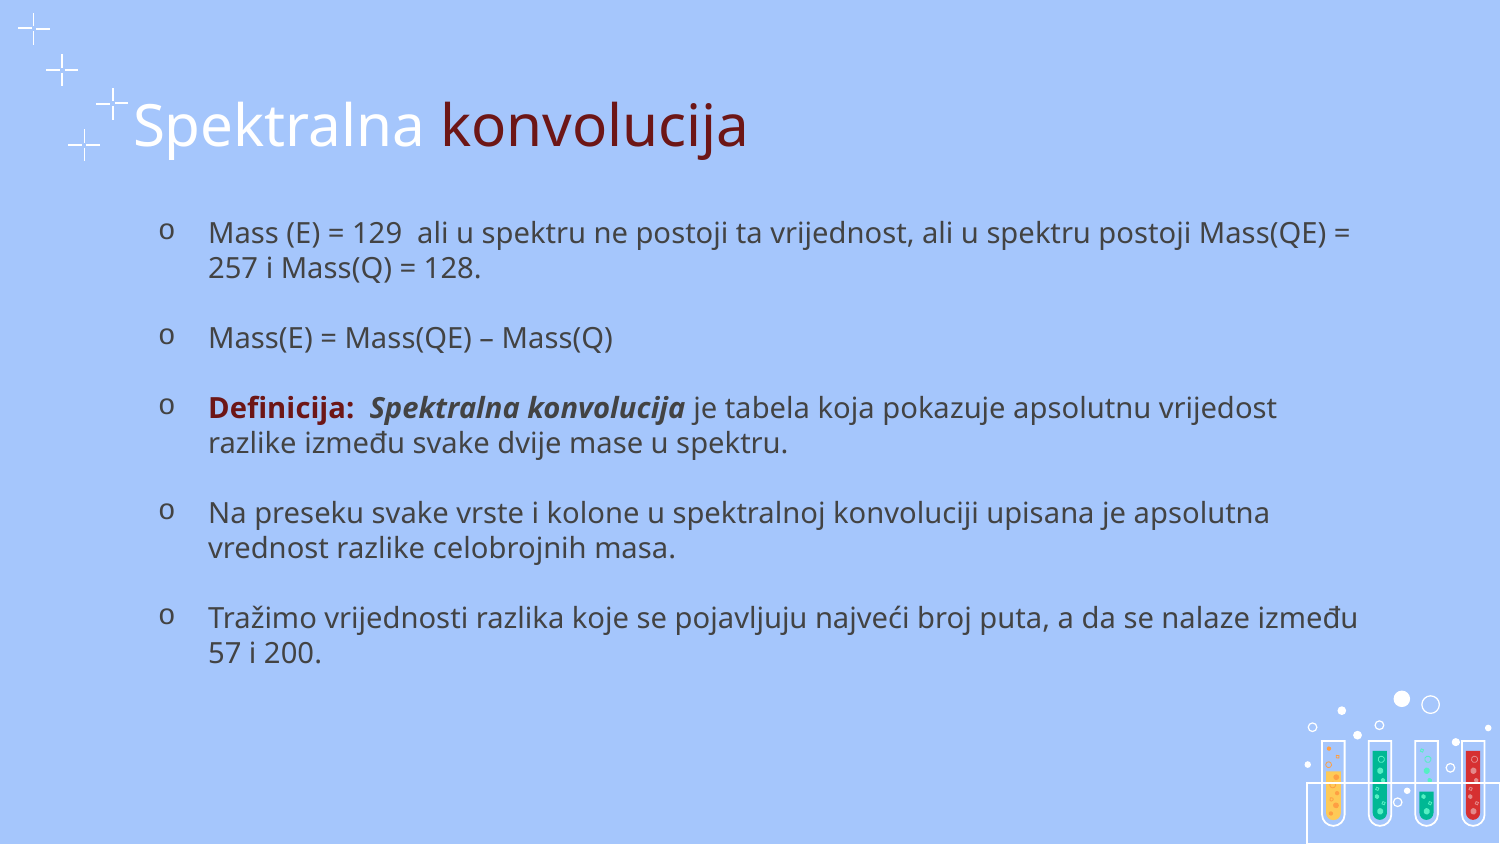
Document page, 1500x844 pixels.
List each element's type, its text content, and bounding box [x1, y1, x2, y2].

title Spektralna konvolucija [118, 72, 1382, 167]
list Mass (E) = 129 ali u spektru ne postoji ta vrijednost, ali u spektru postoji Mass(QE) = 257 i Mass(Q) = 128. Mass(E) = Mass(QE) – Mass(Q) Definicija: Spektralna konvolucija je tabela koja pokazuje apsolutnu vrijedost razlike između svake dvije mase u spektru. Na preseku svake vrste i kolone u spektralnoj konvoluciji upisana je apsolutna vrednost razlike celobrojnih masa. Tražimo vrijednosti razlika koje se pojavljuju najveći broj puta, a da se nalaze između 57 i 200. [118, 199, 1382, 760]
